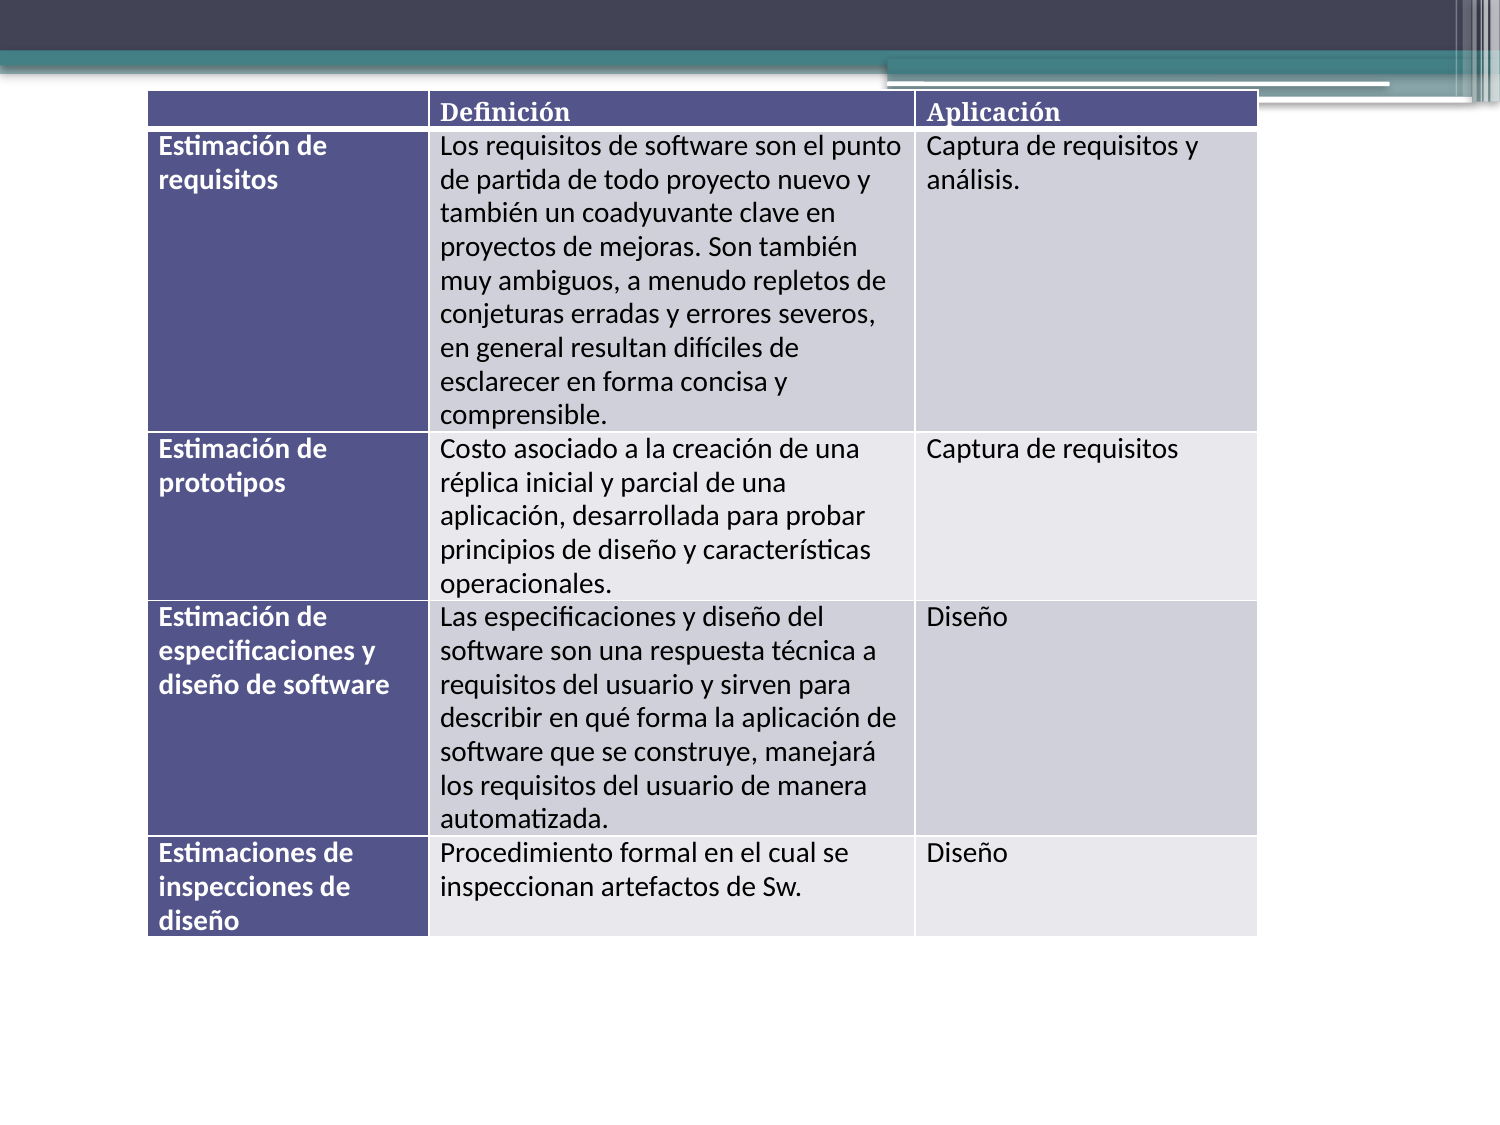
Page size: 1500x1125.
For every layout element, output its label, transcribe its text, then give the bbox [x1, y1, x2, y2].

table_cell Captura de requisitos [916, 433, 1257, 600]
table_cell Diseño [916, 601, 1257, 835]
table_cell Estimación de prototipos [148, 433, 428, 600]
table_cell Procedimiento formal en el cual se inspeccionan artefactos de Sw. [430, 837, 914, 936]
table_cell Los requisitos de software son el punto de partida de todo proyecto nuevo y también un coadyuvante clave en proyectos de mejoras. Son también muy ambiguos, a menudo repletos de conjeturas erradas y errores severos, en general resultan difíciles de esclarecer en forma concisa y comprensible. [430, 132, 914, 431]
table_cell Diseño [916, 837, 1257, 936]
table_cell Costo asociado a la creación de una réplica inicial y parcial de una aplicación, desarrollada para probar principios de diseño y características operacionales. [430, 433, 914, 600]
table_cell Estimación de requisitos [148, 132, 428, 431]
table_header [148, 91, 428, 126]
table_header Definición [430, 91, 914, 126]
table_cell Estimación de especificaciones y diseño de software [148, 601, 428, 835]
table_header Aplicación [916, 91, 1257, 126]
table_cell Las especificaciones y diseño del software son una respuesta técnica a requisitos del usuario y sirven para describir en qué forma la aplicación de software que se construye, manejará los requisitos del usuario de manera automatizada. [430, 601, 914, 835]
table_cell Estimaciones de inspecciones de diseño [148, 837, 428, 936]
table_cell Captura de requisitos y análisis. [916, 132, 1257, 431]
